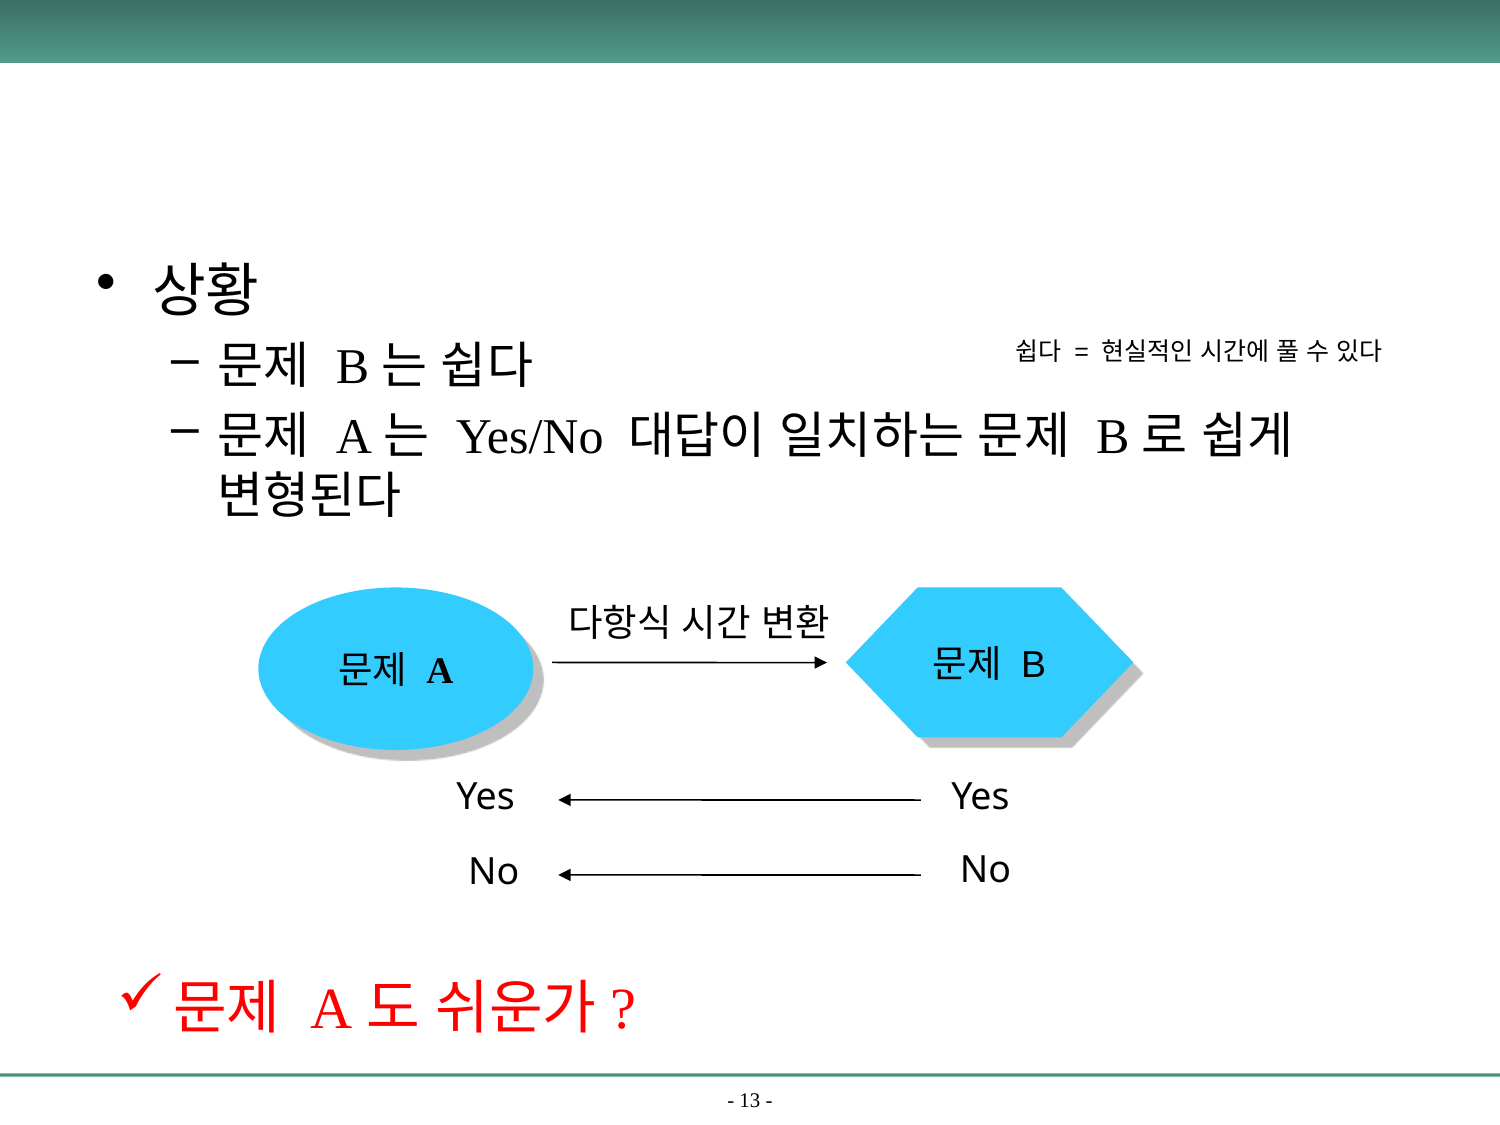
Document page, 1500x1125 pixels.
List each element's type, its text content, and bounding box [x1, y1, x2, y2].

text_box [558, 868, 921, 882]
text_box 다항식 시간 변환 [553, 591, 846, 651]
text_box No [453, 839, 535, 900]
text_box 문제 B [845, 587, 1134, 738]
text_box [552, 656, 828, 669]
text_box 문제 A도 쉬운가? [102, 962, 1377, 1063]
text_box 상황 문제 B는 쉽다 문제 A는 Yes/No 대답이 일치하는 문제 B로 쉽게 변형된다 [81, 245, 1357, 536]
text_box Yes [936, 764, 1025, 825]
text_box No [945, 837, 1026, 898]
text_box Yes [441, 764, 531, 825]
text_box [558, 793, 921, 807]
text_box 문제 A [258, 587, 534, 750]
text_box 쉽다 = 현실적인 시간에 풀 수 있다 [1000, 328, 1398, 374]
